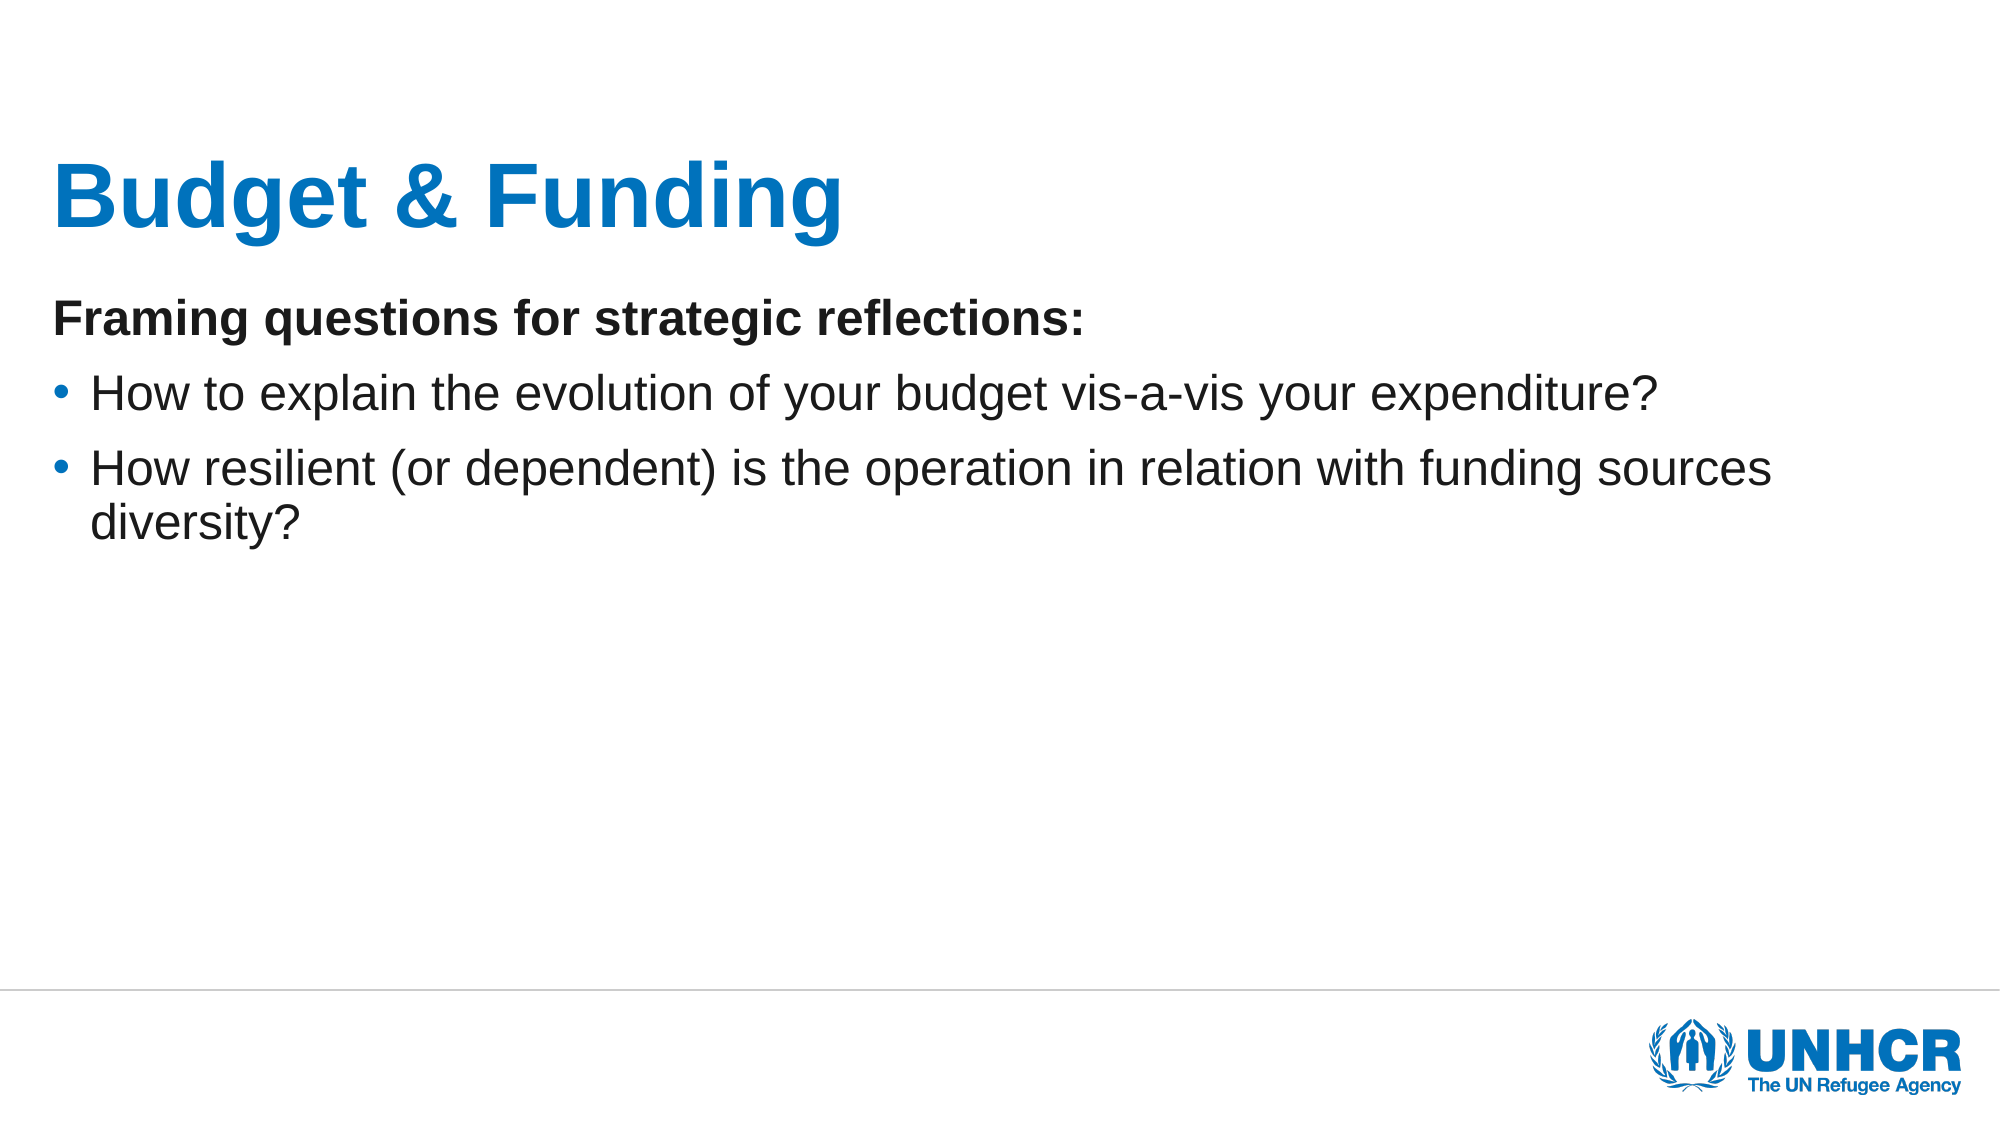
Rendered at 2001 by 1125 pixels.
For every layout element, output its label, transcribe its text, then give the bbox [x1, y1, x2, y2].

picture [1648, 1019, 1962, 1095]
list Framing questions for strategic reflections: How to explain the evolution of your budget vis-a-vis your expenditure? How resilient (or dependent) is the operation in relation with funding sources diversity? [37, 285, 1962, 960]
title Budget & Funding [37, 37, 1962, 255]
